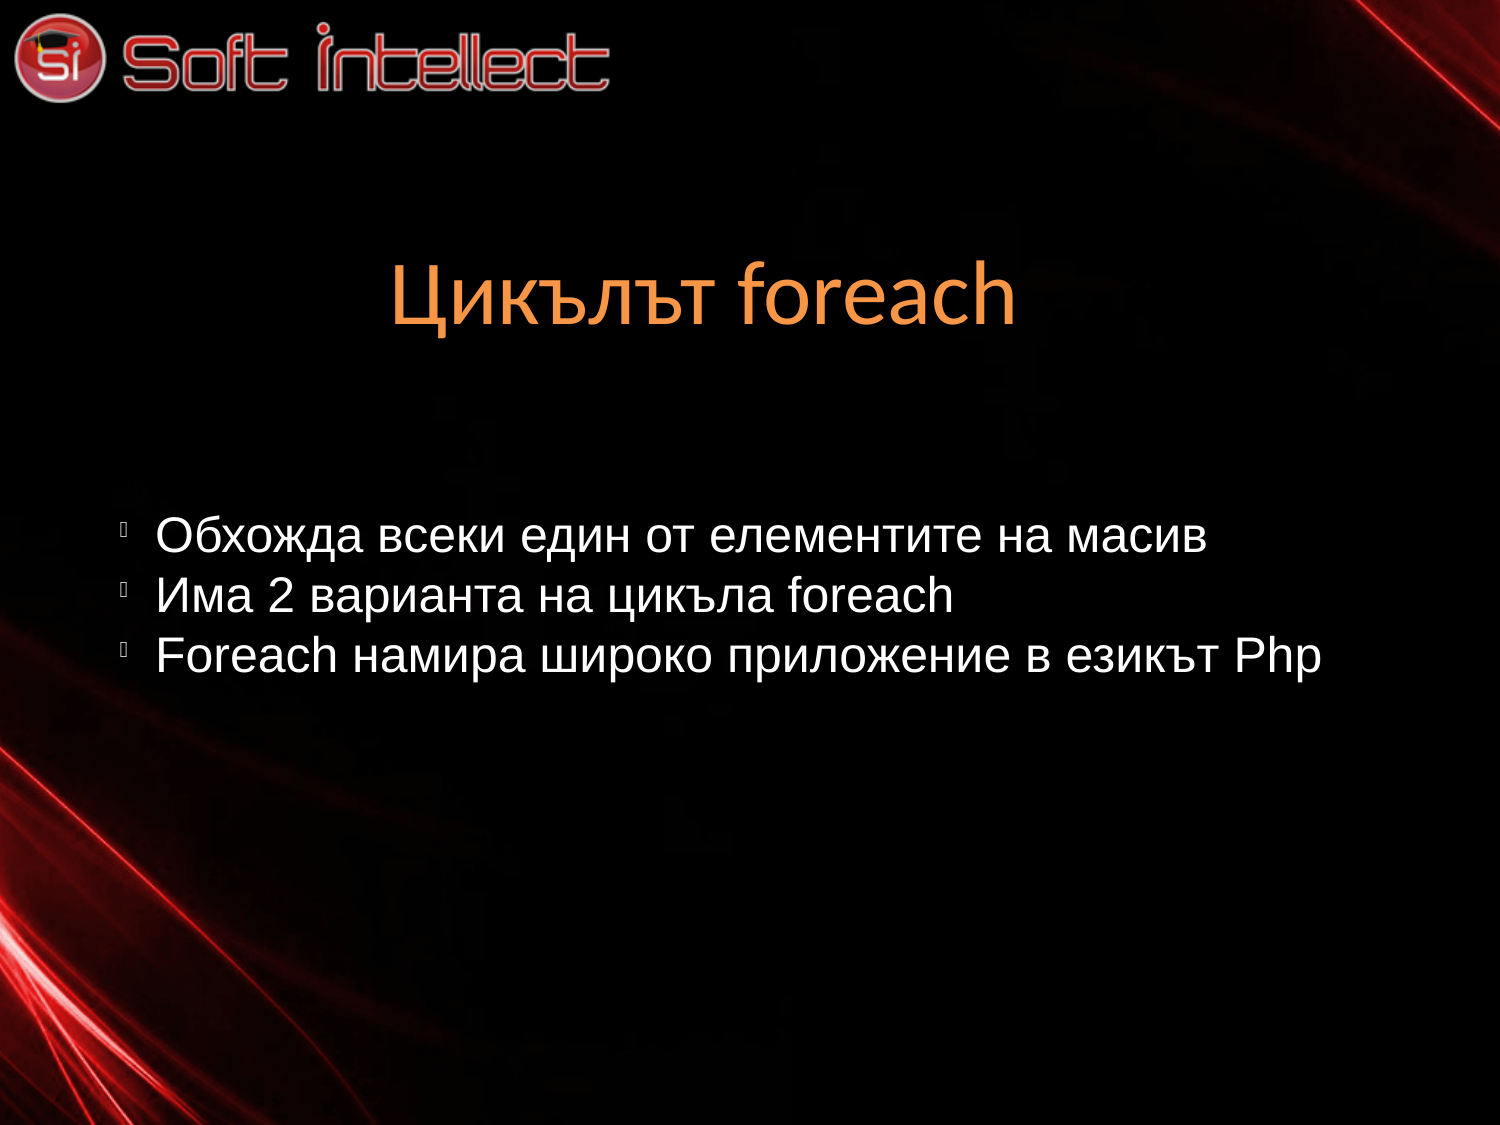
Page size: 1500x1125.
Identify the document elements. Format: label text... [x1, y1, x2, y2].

text_box Цикълът foreach [30, 194, 1380, 382]
text_box Обхожда всеки един от елементите на масив Има 2 варианта на цикъла foreach Foreach намира широко приложение в езикът Php [105, 494, 1470, 825]
picture [0, 0, 1500, 1125]
text_box [96, 311, 1346, 1054]
